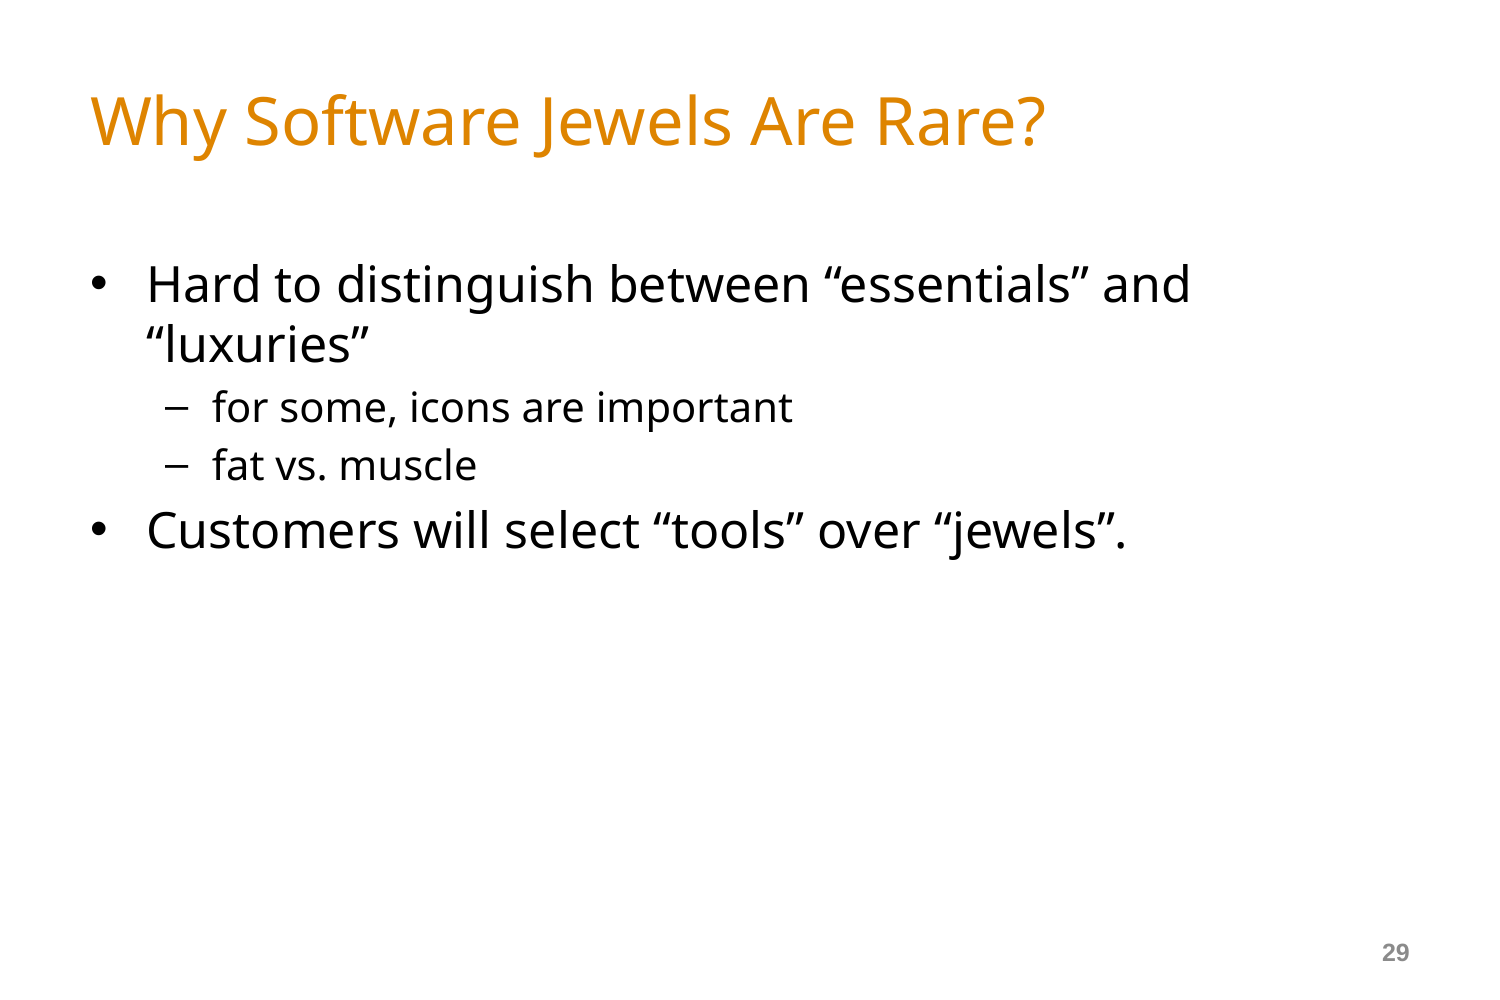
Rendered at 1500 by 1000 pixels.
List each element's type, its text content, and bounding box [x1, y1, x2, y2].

slide_number 29 [1074, 926, 1425, 981]
list Hard to distinguish between “essentials” and “luxuries” for some, icons are important fat vs. muscle Customers will select “tools” over “jewels”. [75, 244, 1425, 894]
title Why Software Jewels Are Rare? [75, 40, 1425, 198]
